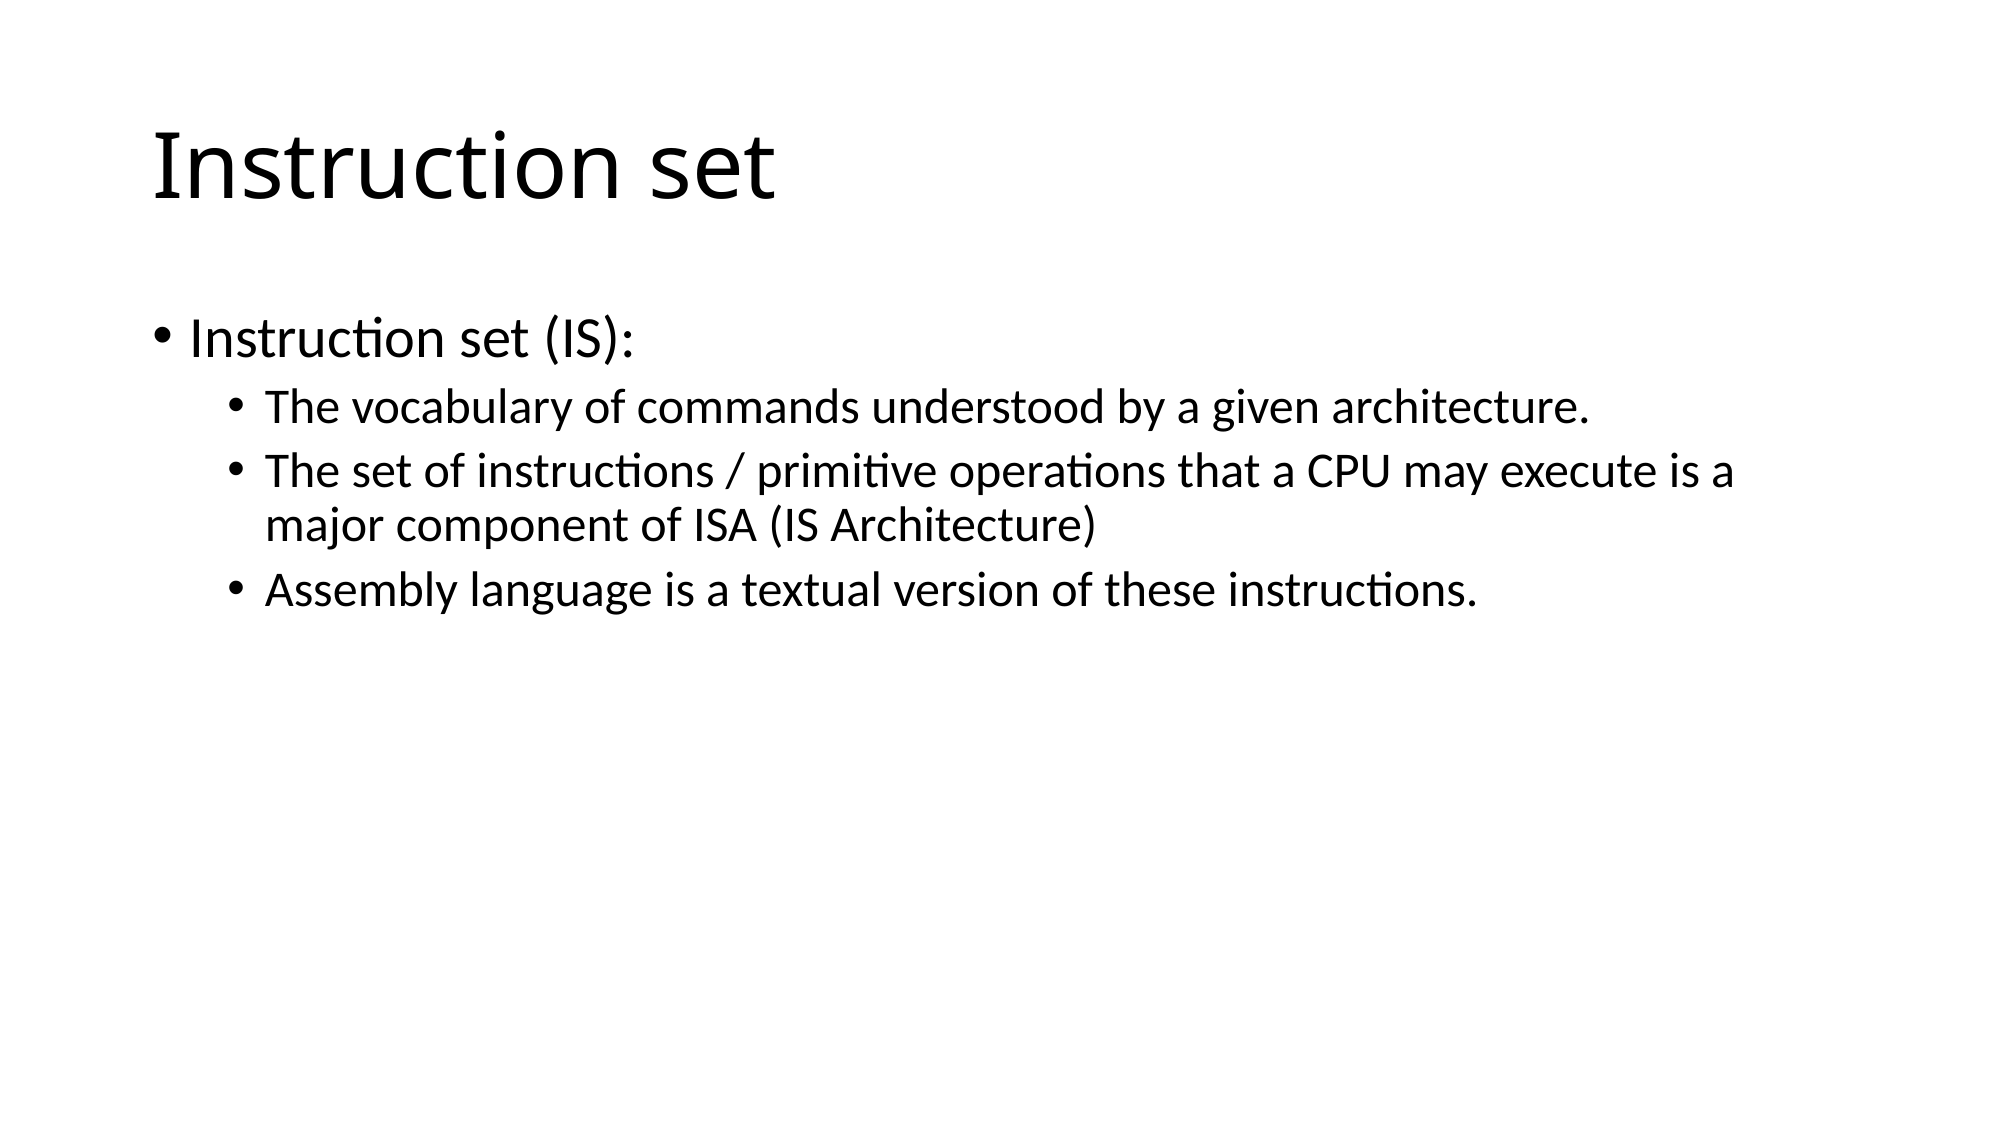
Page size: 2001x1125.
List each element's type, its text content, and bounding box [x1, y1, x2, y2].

list Instruction set (IS): The vocabulary of commands understood by a given architecture. The set of instructions / primitive operations that a CPU may execute is a major component of ISA (IS Architecture) Assembly language is a textual version of these instructions. [137, 299, 1863, 1014]
title Instruction set [137, 59, 1863, 278]
